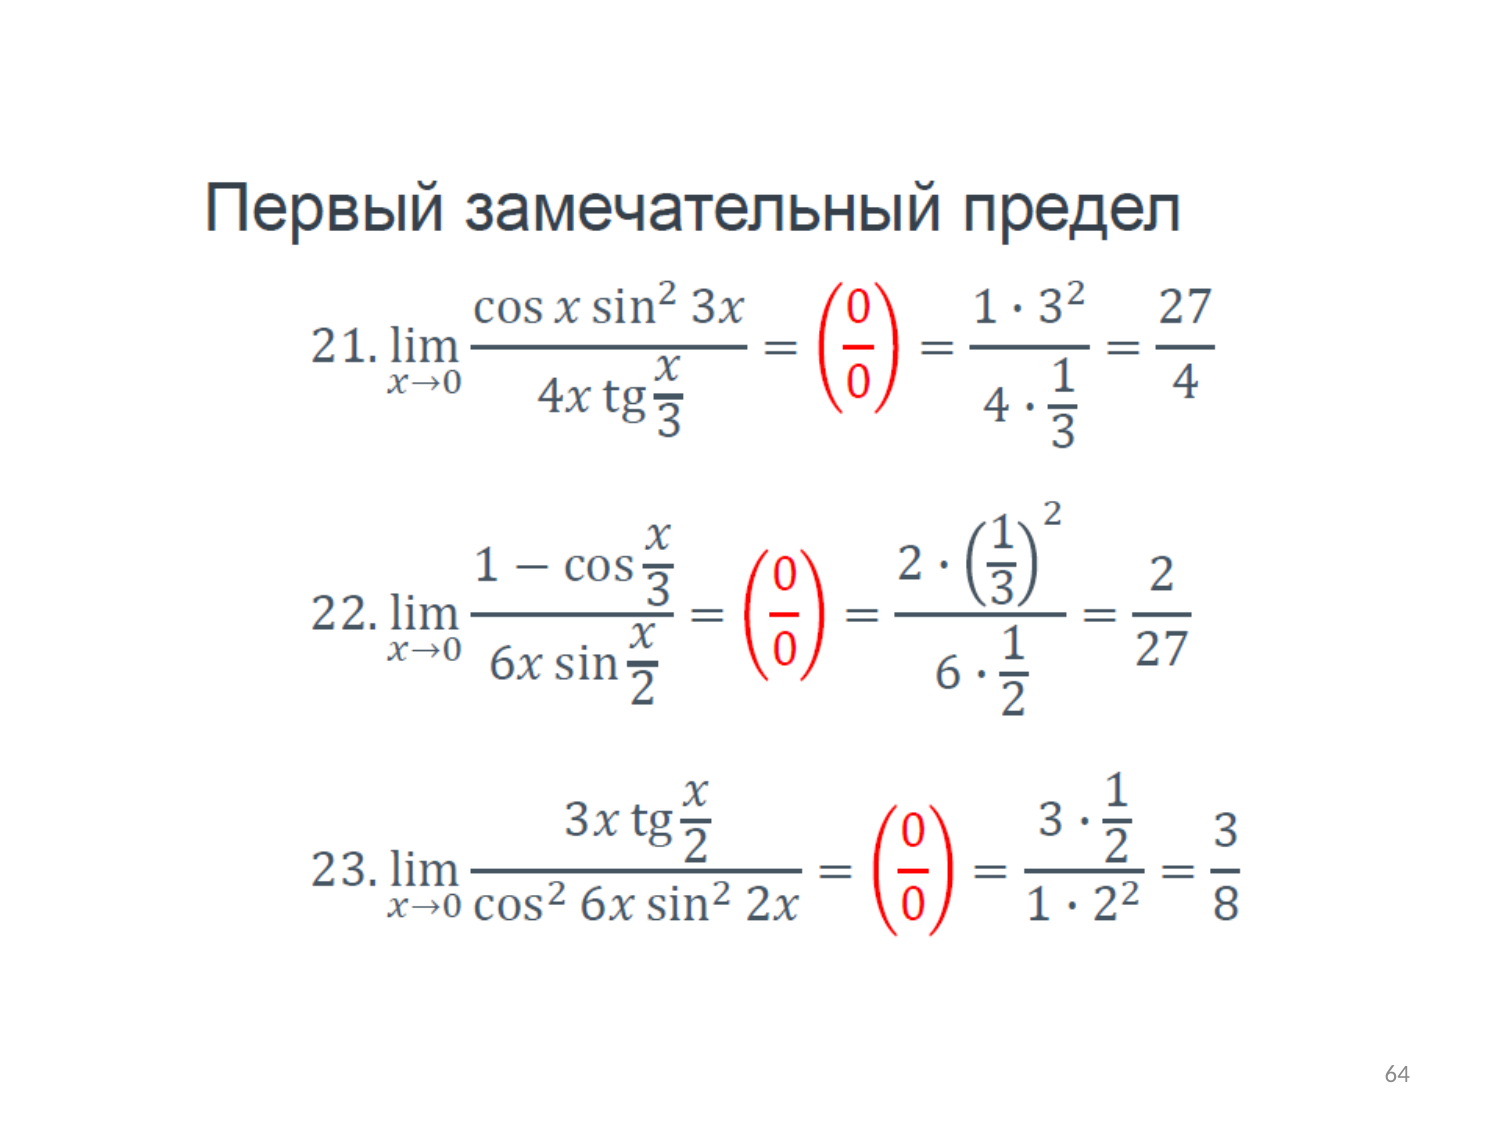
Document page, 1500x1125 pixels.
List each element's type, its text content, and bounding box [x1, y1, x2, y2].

picture [194, 145, 1306, 980]
slide_number 64 [1074, 1042, 1425, 1103]
